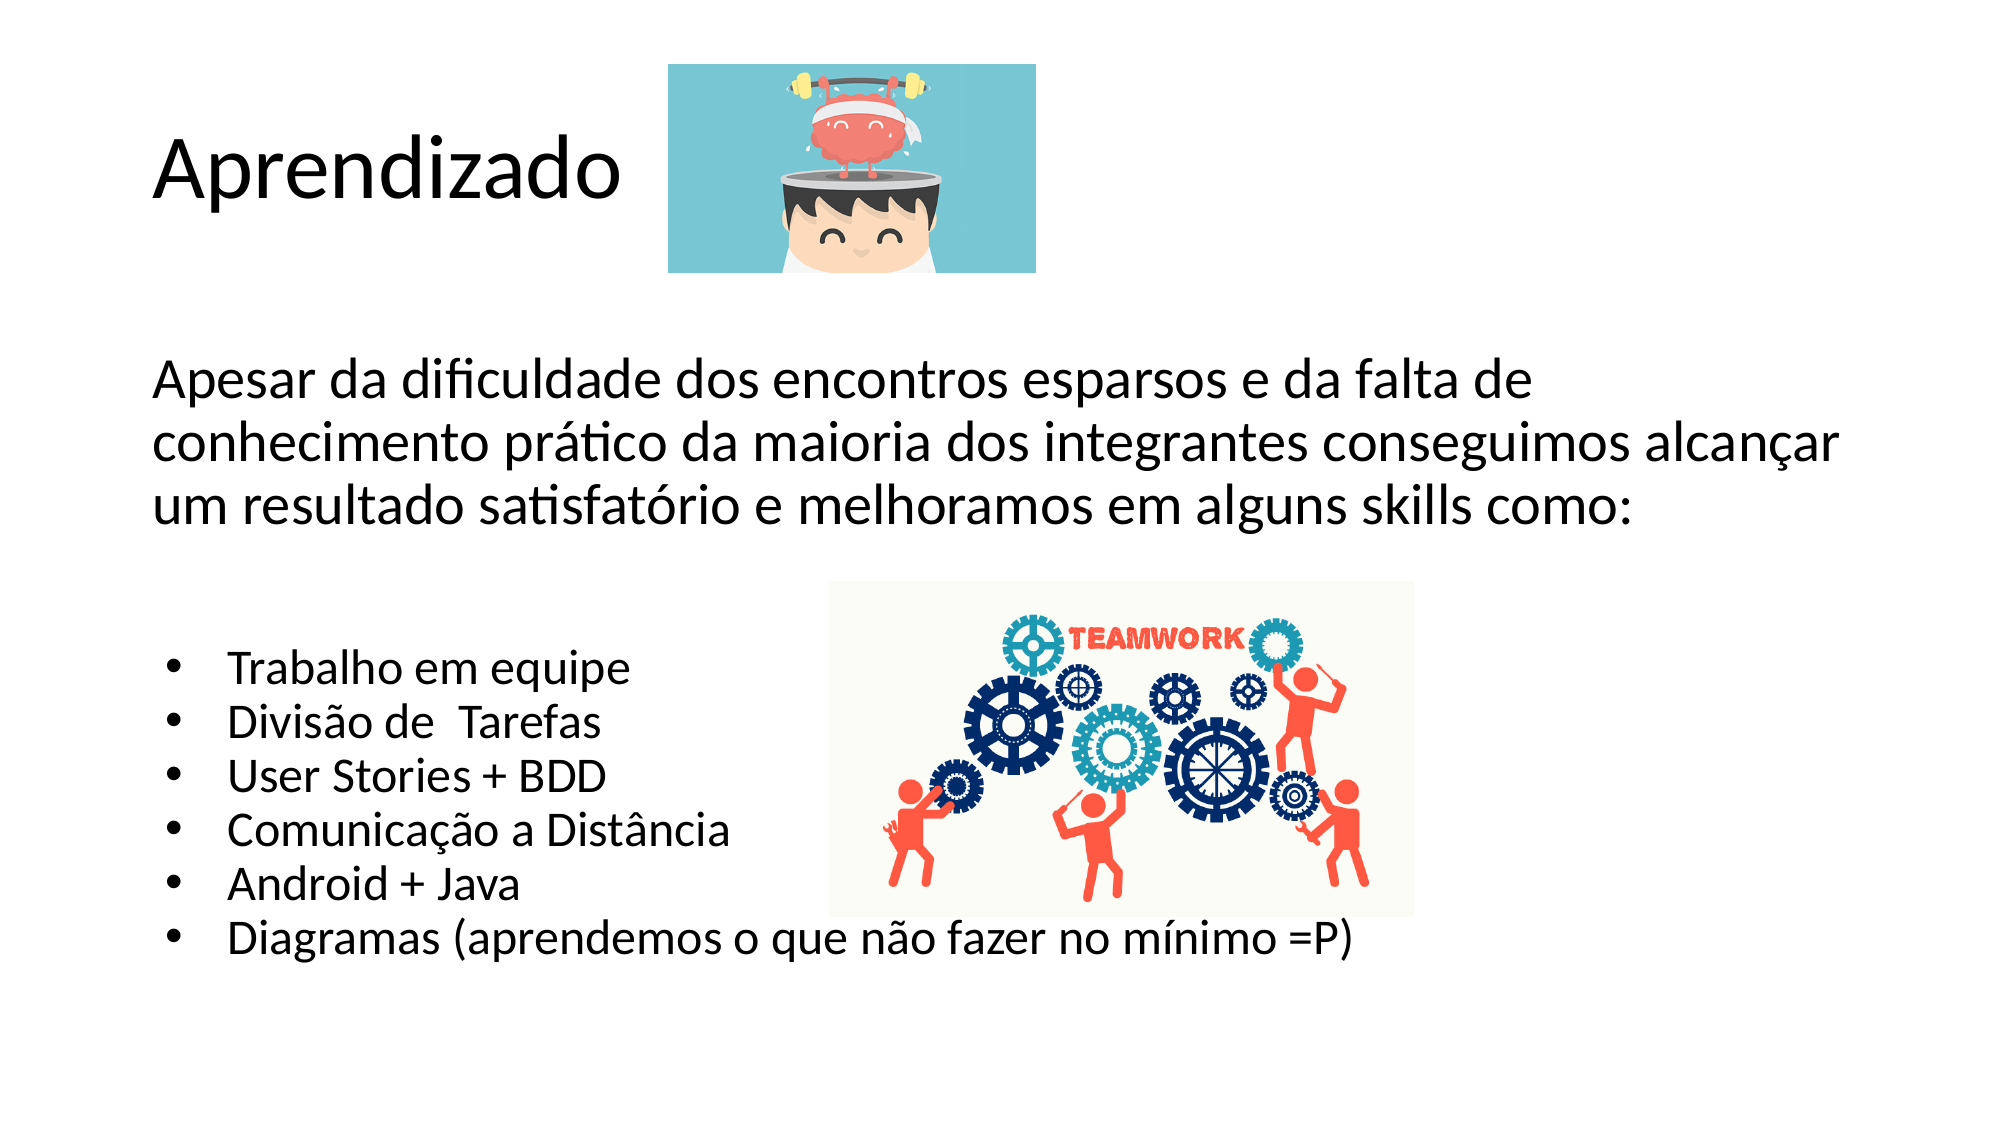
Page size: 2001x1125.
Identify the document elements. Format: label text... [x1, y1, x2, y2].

picture [667, 64, 1036, 273]
picture [829, 581, 1415, 917]
list Apesar da dificuldade dos encontros esparsos e da falta de conhecimento prático da maioria dos integrantes conseguimos alcançar um resultado satisfatório e melhoramos em alguns skills como: Trabalho em equipe Divisão de Tarefas User Stories + BDD Comunicação a Distância Android + Java Diagramas (aprendemos o que não fazer no mínimo =P) [137, 340, 1863, 1014]
title Aprendizado [137, 59, 1863, 278]
